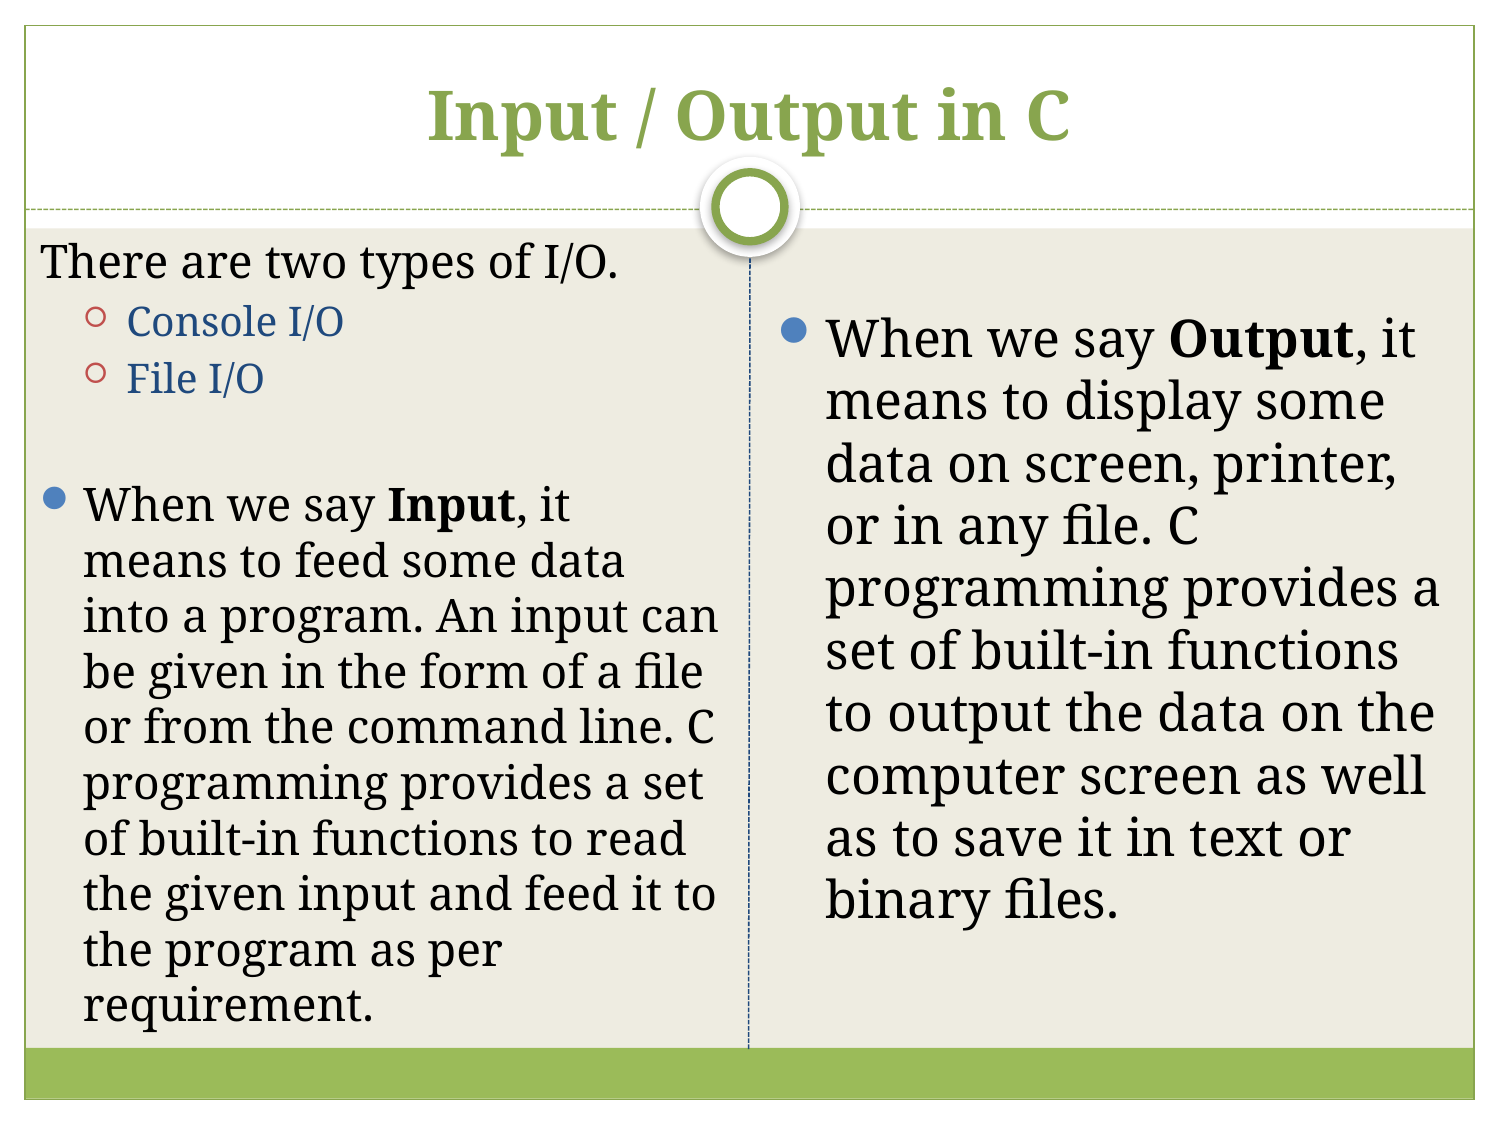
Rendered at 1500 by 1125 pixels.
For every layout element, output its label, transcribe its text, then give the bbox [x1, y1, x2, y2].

list When we say Output, it means to display some data on screen, printer, or in any file. C programming provides a set of built-in functions to output the data on the computer screen as well as to save it in text or binary files. [762, 224, 1463, 1050]
list There are two types of I/O. Console I/O File I/O When we say Input, it means to feed some data into a program. An input can be given in the form of a file or from the command line. C programming provides a set of built-in functions to read the given input and feed it to the program as per requirement. [24, 224, 738, 1050]
title Input / Output in C [49, 37, 1450, 162]
